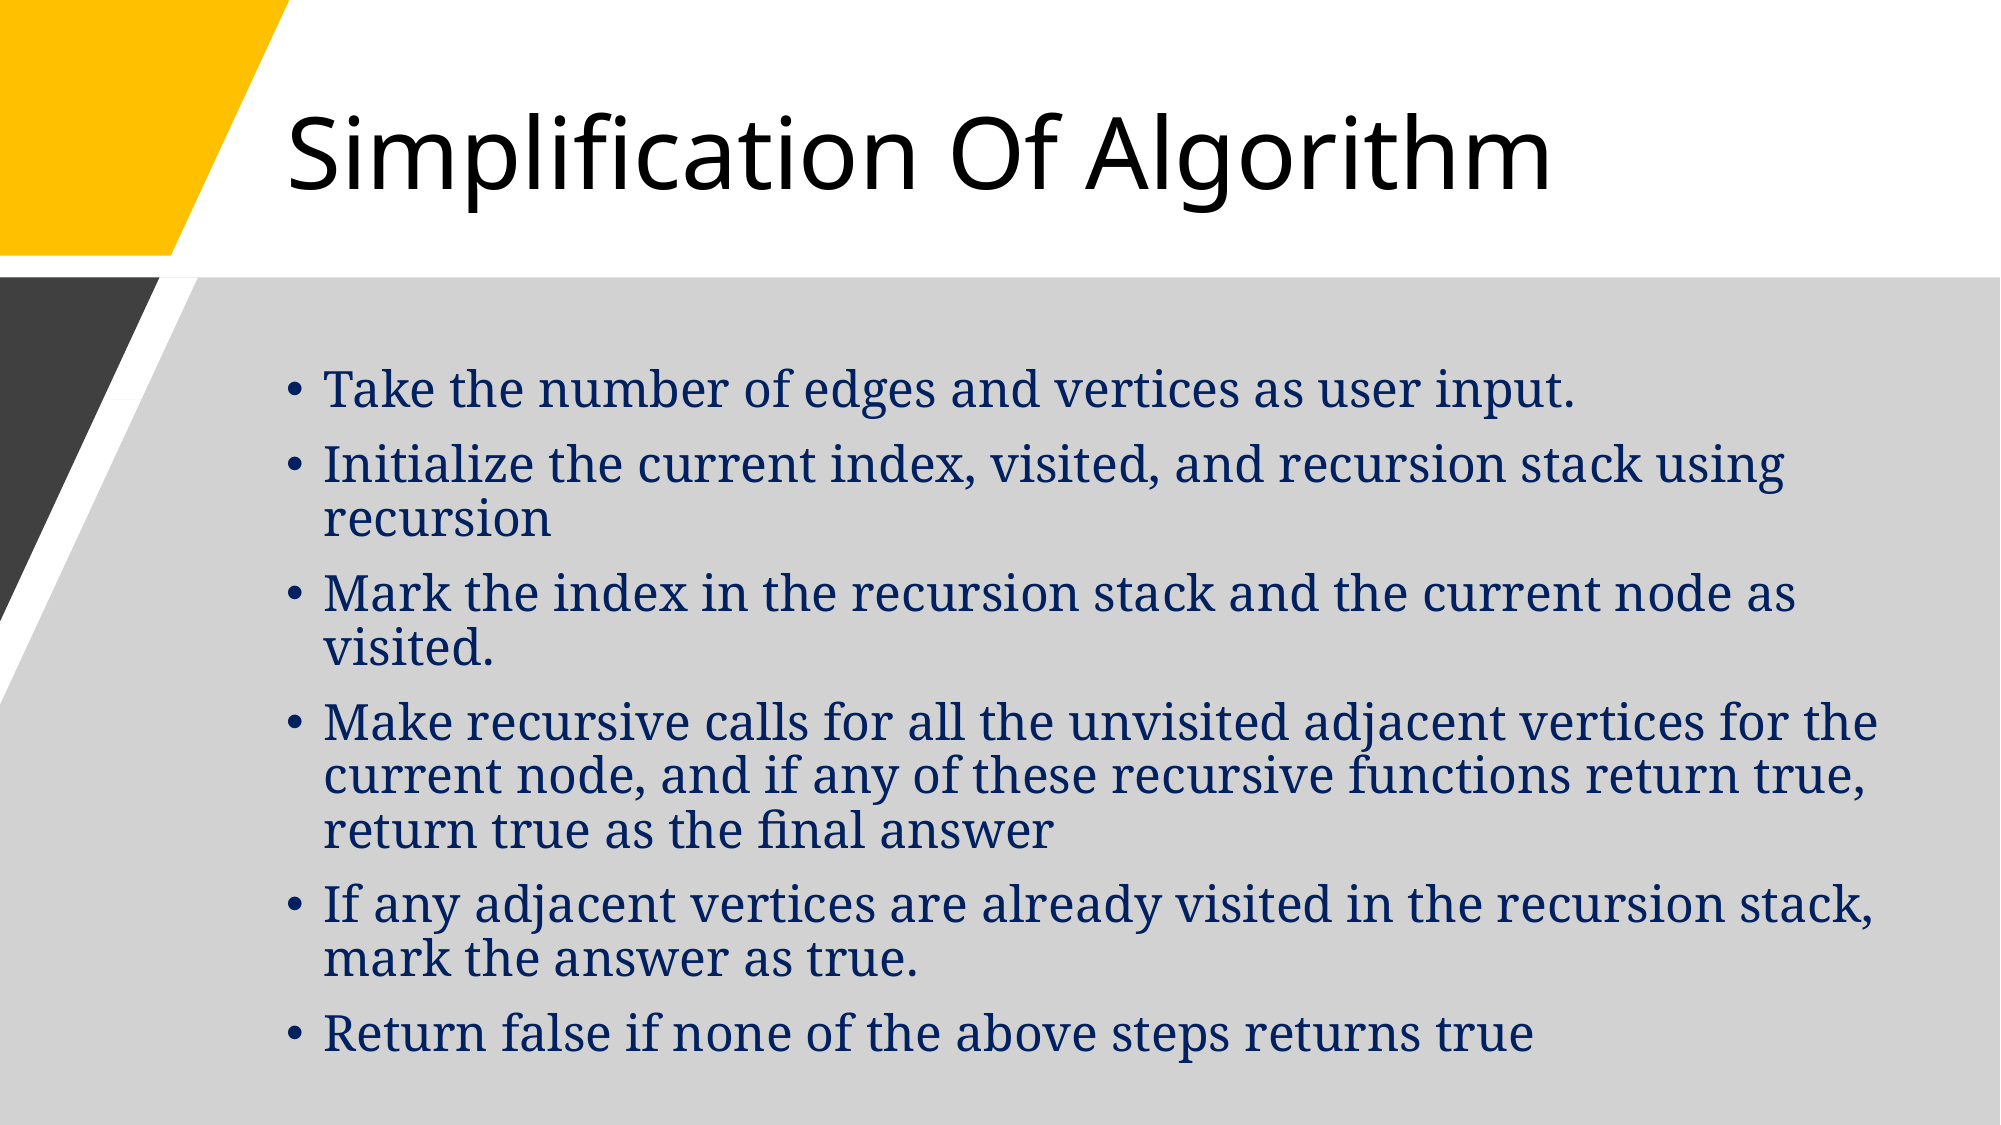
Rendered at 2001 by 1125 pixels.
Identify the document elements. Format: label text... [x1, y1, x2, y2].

text_box [0, 276, 162, 622]
list Take the number of edges and vertices as user input. Initialize the current index, visited, and recursion stack using recursion Mark the index in the recursion stack and the current node as visited. Make recursive calls for all the unvisited adjacent vertices for the current node, and if any of these recursive functions return true, return true as the final answer If any adjacent vertices are already visited in the recursion stack, mark the answer as true. Return false if none of the above steps returns true [271, 356, 1907, 1125]
title Simplification Of Algorithm [271, 60, 1931, 255]
text_box [0, 0, 291, 257]
text_box [0, 276, 2000, 1125]
